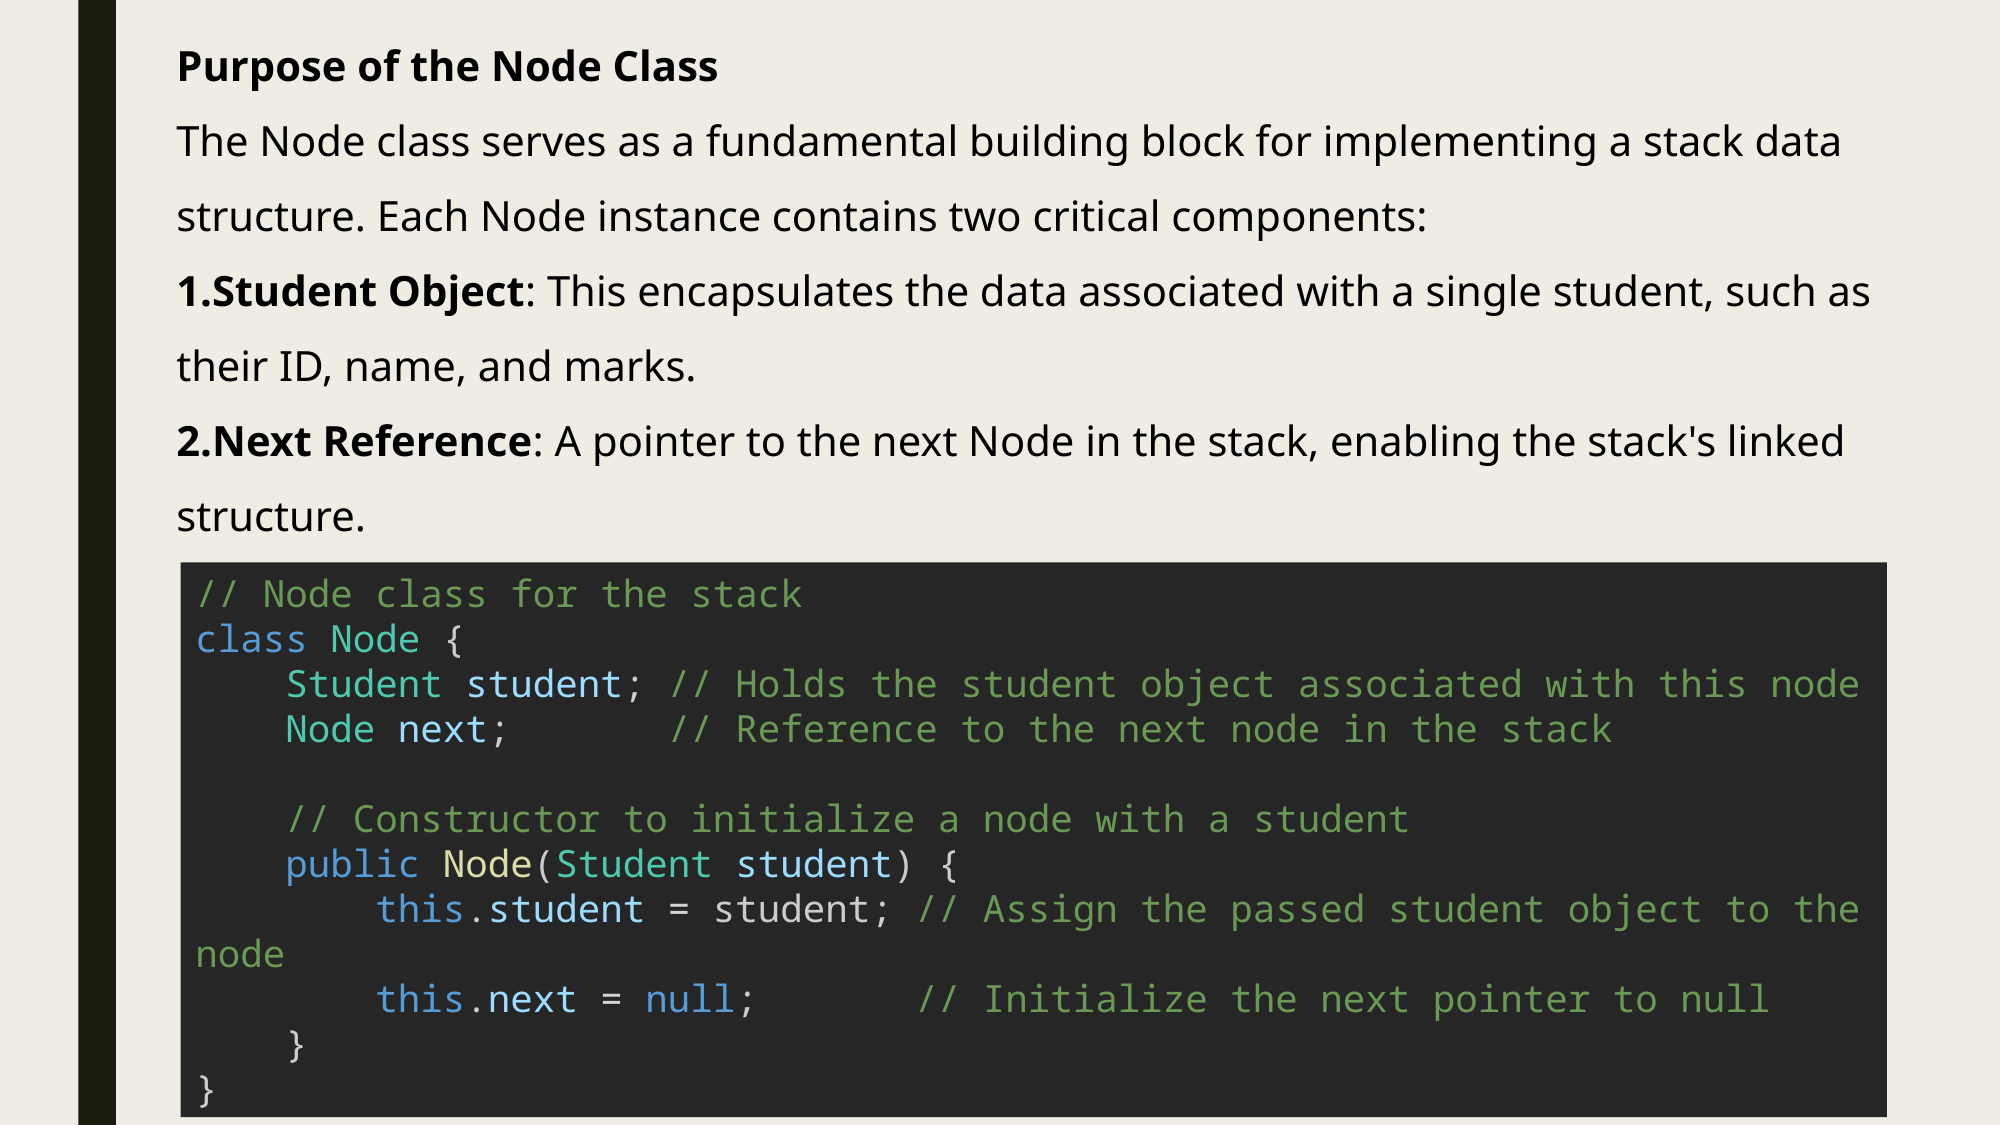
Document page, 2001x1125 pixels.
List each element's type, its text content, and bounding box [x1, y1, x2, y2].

text_box // Node class for the stack class Node { Student student; // Holds the student object associated with this node Node next; // Reference to the next node in the stack // Constructor to initialize a node with a student public Node(Student student) { this.student = student; // Assign the passed student object to the node this.next = null; // Initialize the next pointer to null } } [180, 562, 1887, 1118]
text_box Purpose of the Node Class The Node class serves as a fundamental building block for implementing a stack data structure. Each Node instance contains two critical components: Student Object: This encapsulates the data associated with a single student, such as their ID, name, and marks. Next Reference: A pointer to the next Node in the stack, enabling the stack's linked structure. [161, 7, 1957, 548]
